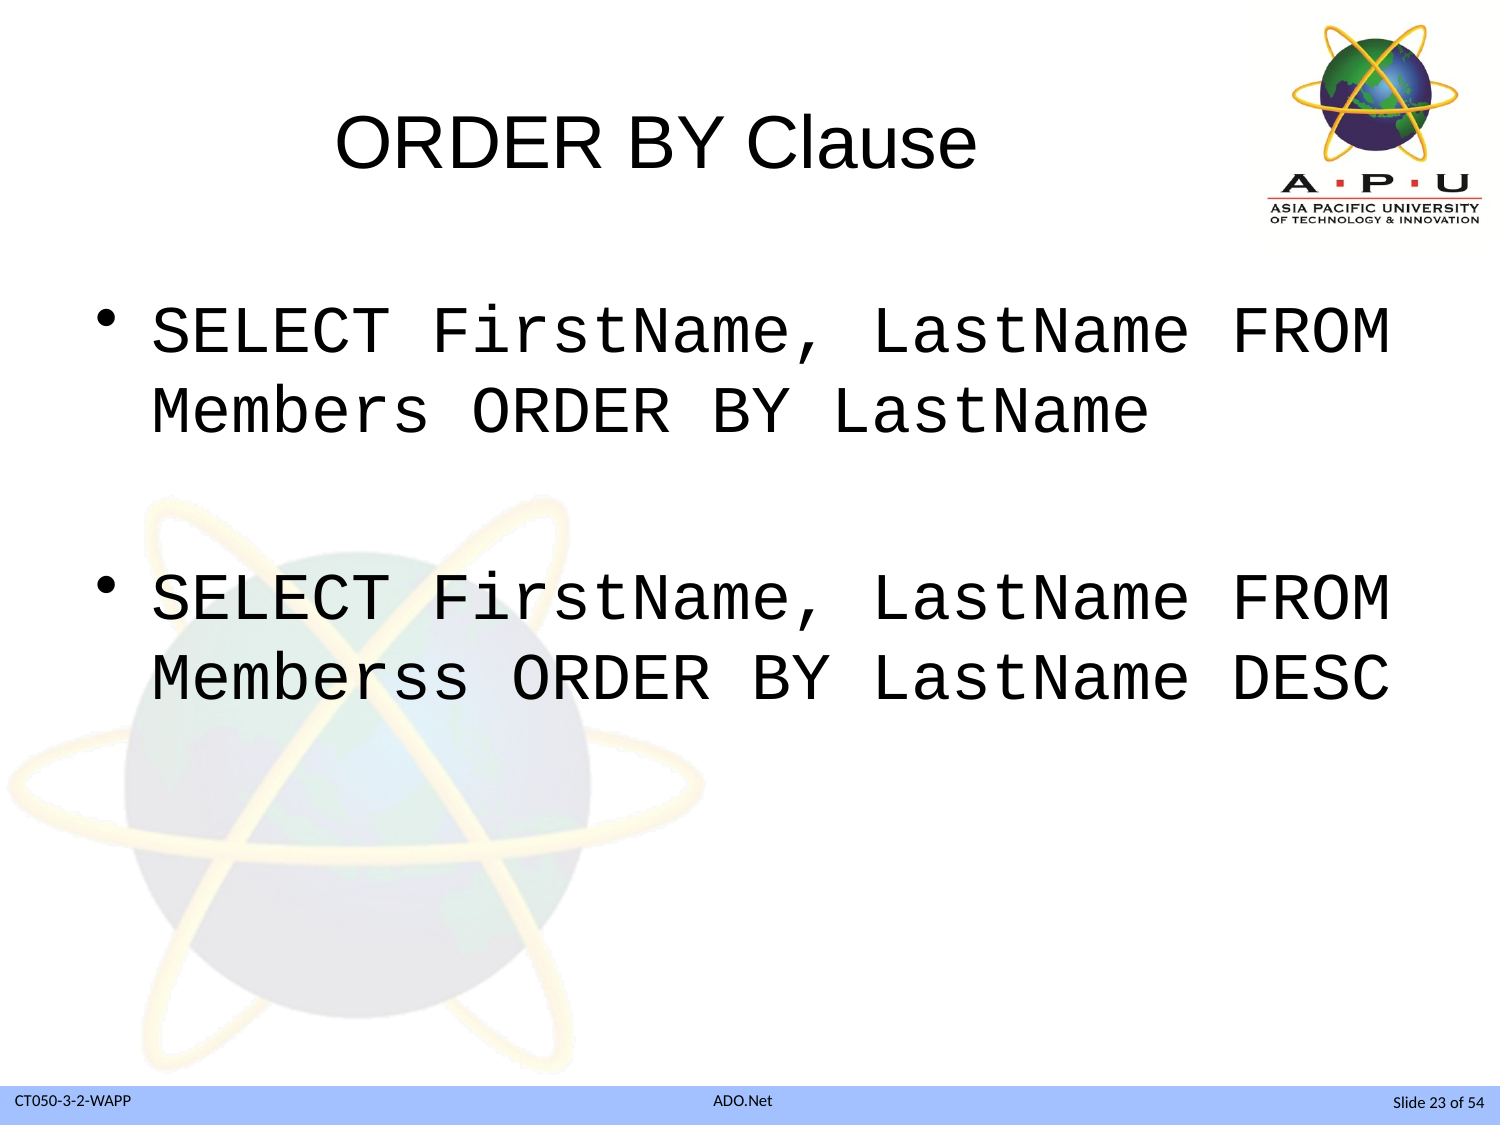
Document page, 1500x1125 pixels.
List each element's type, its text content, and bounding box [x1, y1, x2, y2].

list SELECT FirstName, LastName FROM Members ORDER BY LastName SELECT FirstName, LastName FROM Memberss ORDER BY LastName DESC [79, 278, 1430, 1021]
picture [1251, 0, 1500, 249]
title ORDER BY Clause [79, 45, 1235, 233]
